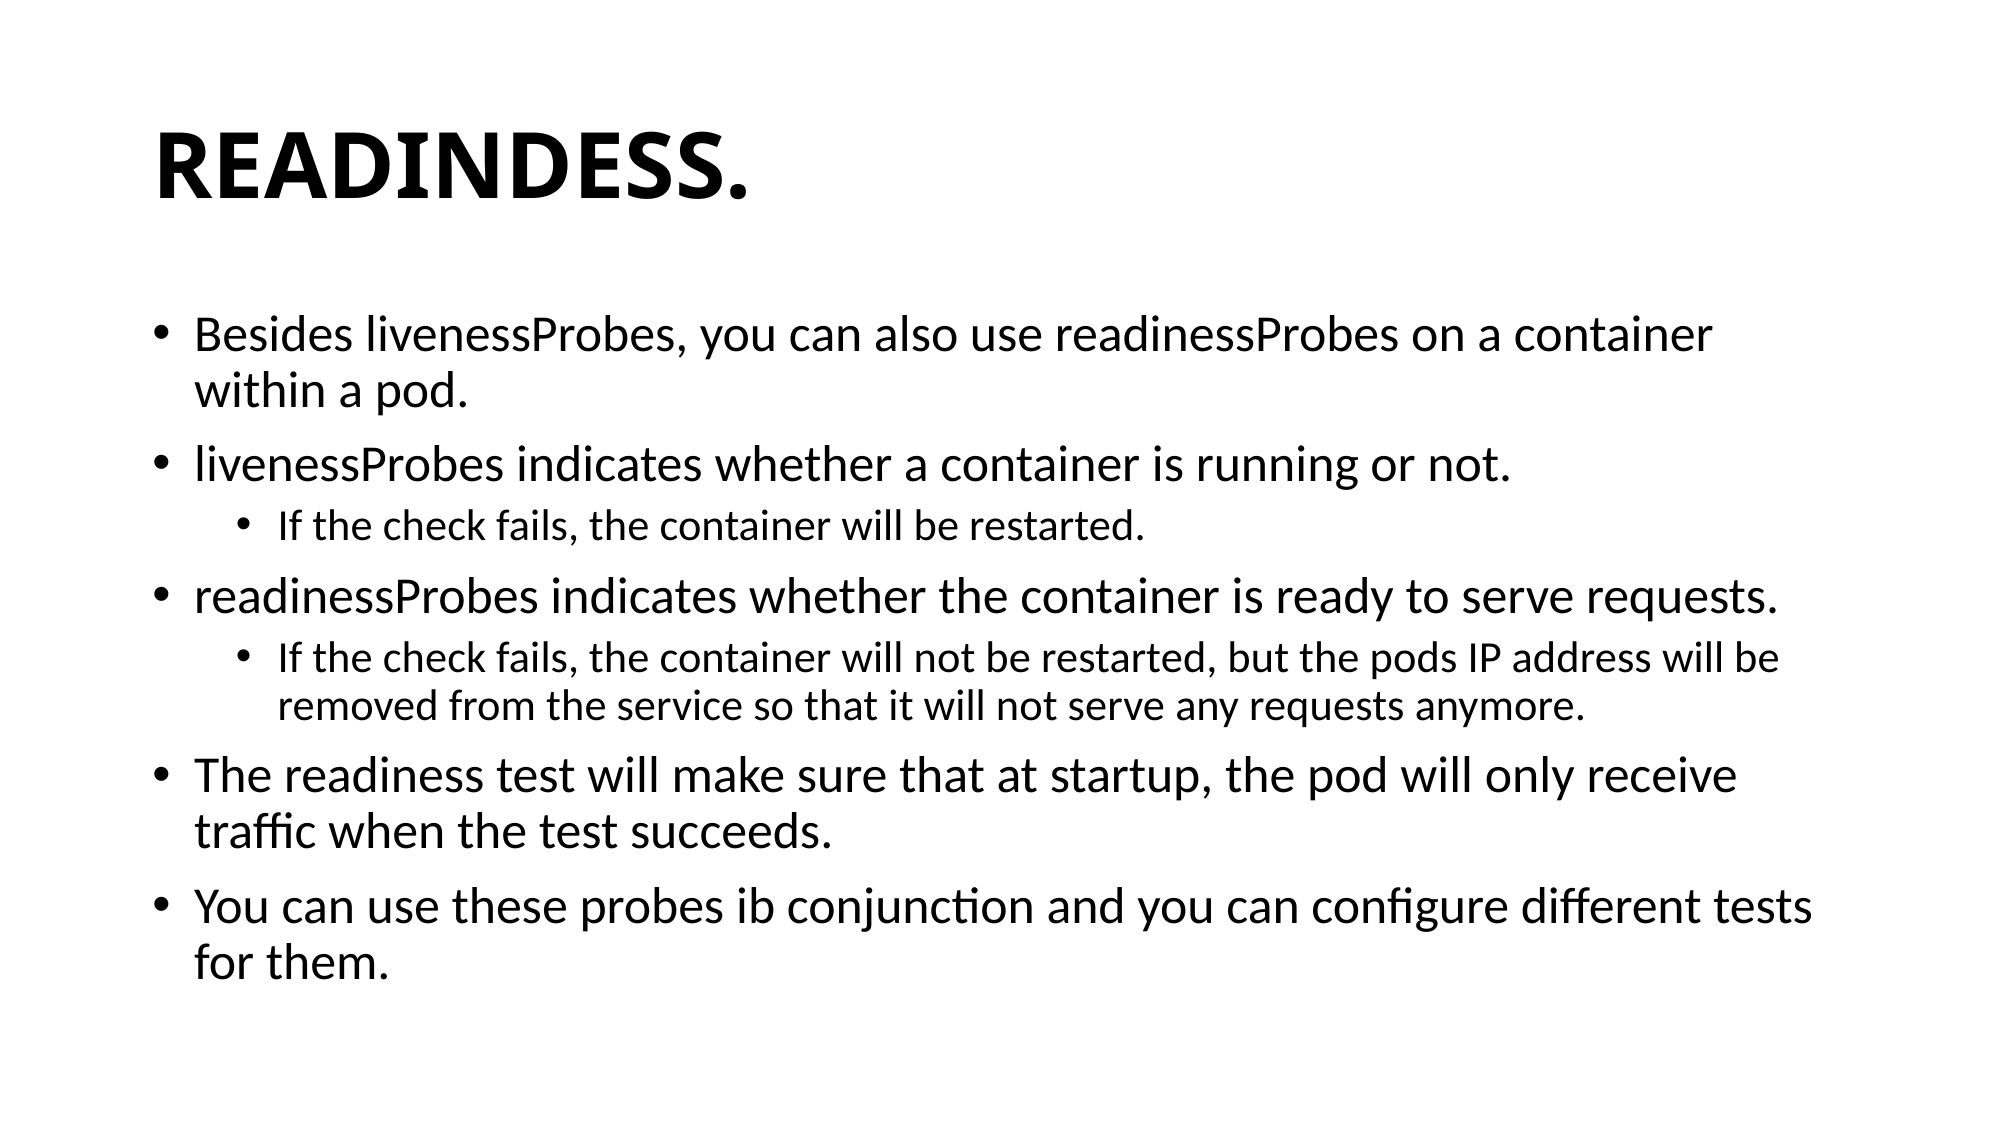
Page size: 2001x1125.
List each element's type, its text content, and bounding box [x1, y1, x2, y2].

title READINDESS. [137, 59, 1863, 278]
list Besides livenessProbes, you can also use readinessProbes on a container within a pod. livenessProbes indicates whether a container is running or not. If the check fails, the container will be restarted. readinessProbes indicates whether the container is ready to serve requests. If the check fails, the container will not be restarted, but the pods IP address will be removed from the service so that it will not serve any requests anymore. The readiness test will make sure that at startup, the pod will only receive traffic when the test succeeds. You can use these probes ib conjunction and you can configure different tests for them. [137, 299, 1863, 1014]
